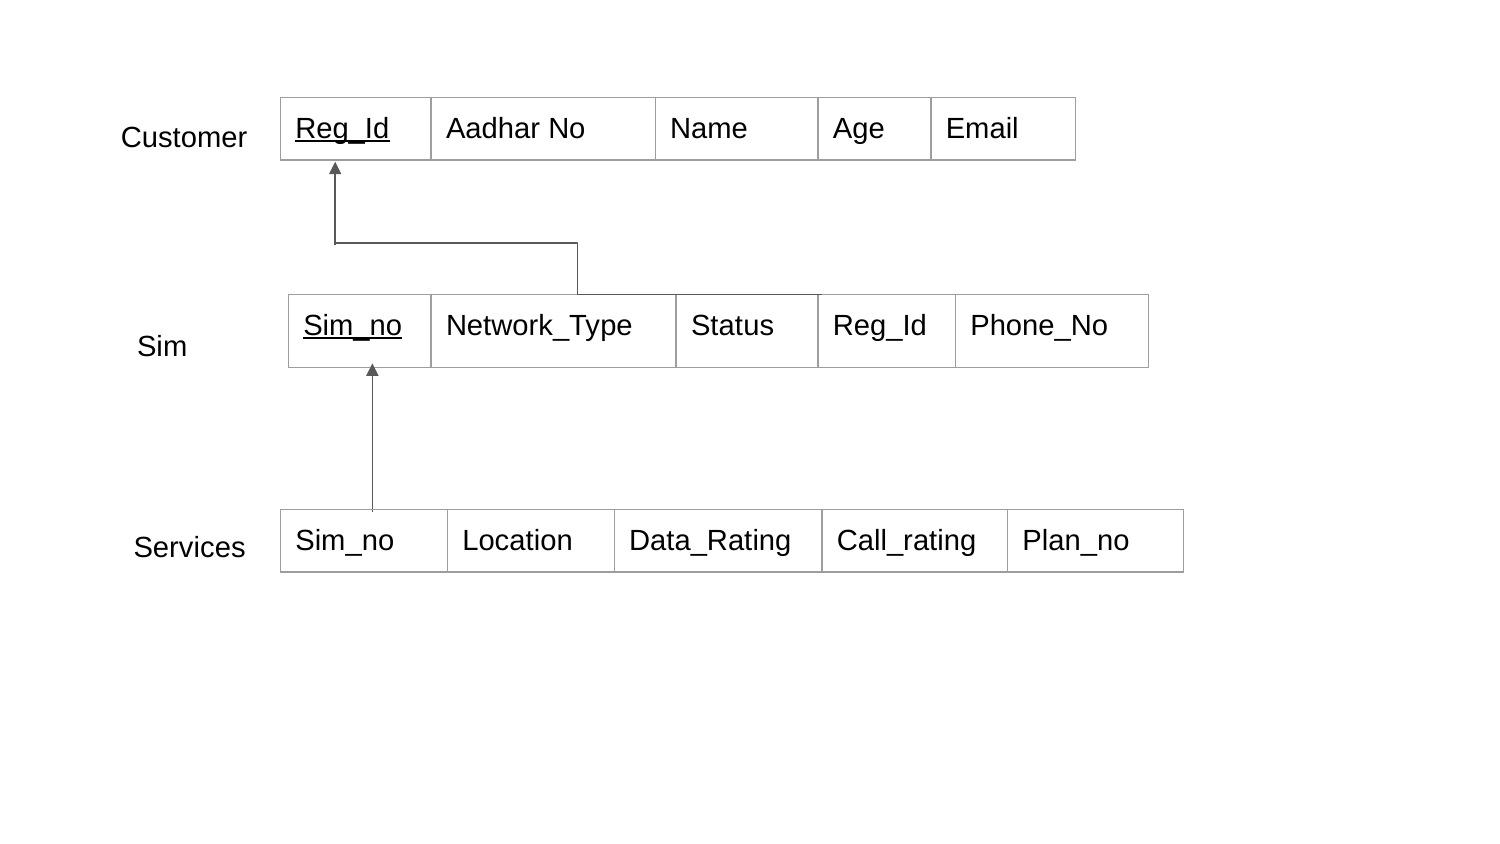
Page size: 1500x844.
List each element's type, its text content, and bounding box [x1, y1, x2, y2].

text_box Customer [105, 103, 294, 150]
table_header Plan_no [1008, 510, 1183, 571]
table_header Email [932, 98, 1075, 159]
table_header Sim_no [289, 295, 430, 367]
table_header Call_rating [823, 510, 1007, 571]
table_header Status [677, 303, 817, 367]
table_header Aadhar No [432, 98, 655, 159]
table_header Reg_Id [819, 295, 955, 367]
table_header Age [819, 98, 930, 159]
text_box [333, 242, 822, 295]
table_header Data_Rating [615, 510, 821, 571]
table_header Network_Type [432, 303, 675, 367]
table_header Reg_Id [281, 98, 430, 159]
text_box Sim [122, 312, 253, 366]
table_header Location [448, 510, 614, 571]
table_header Phone_No [956, 295, 1148, 367]
table_header Sim_no [281, 510, 447, 571]
text_box Services [118, 512, 290, 578]
table_header Name [656, 98, 817, 159]
